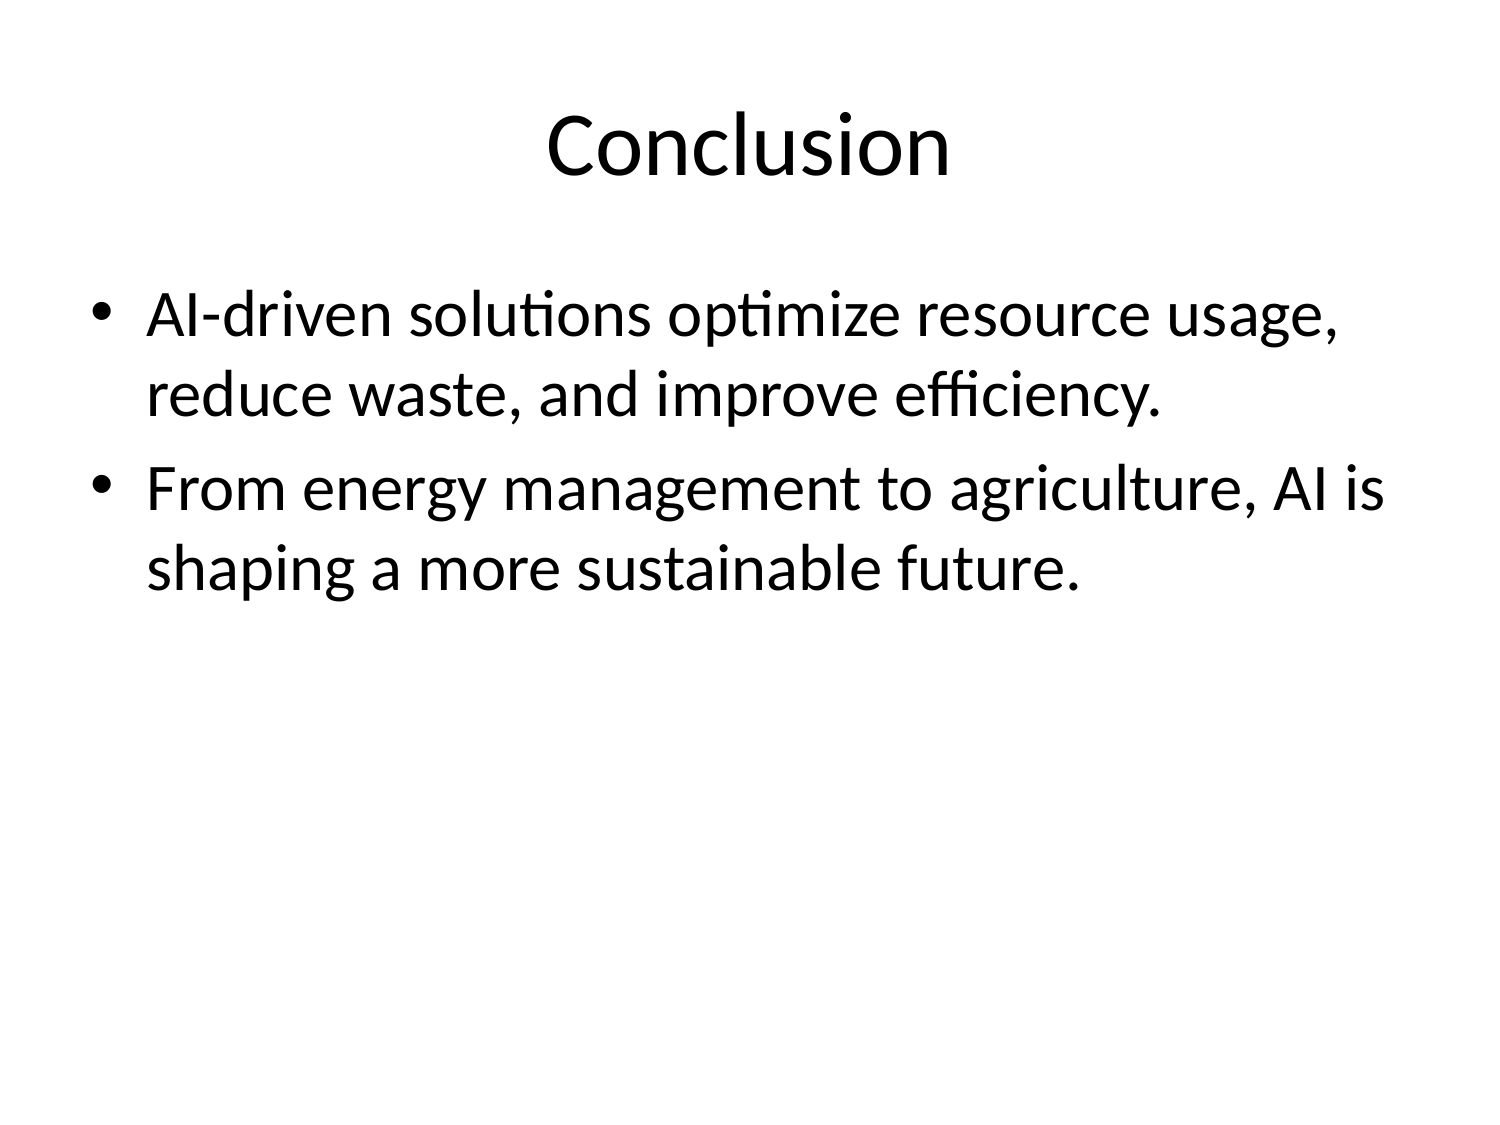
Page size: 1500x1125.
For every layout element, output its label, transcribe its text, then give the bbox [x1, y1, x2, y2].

title Conclusion [75, 45, 1425, 233]
list AI-driven solutions optimize resource usage, reduce waste, and improve efficiency. From energy management to agriculture, AI is shaping a more sustainable future. [75, 262, 1425, 1005]
